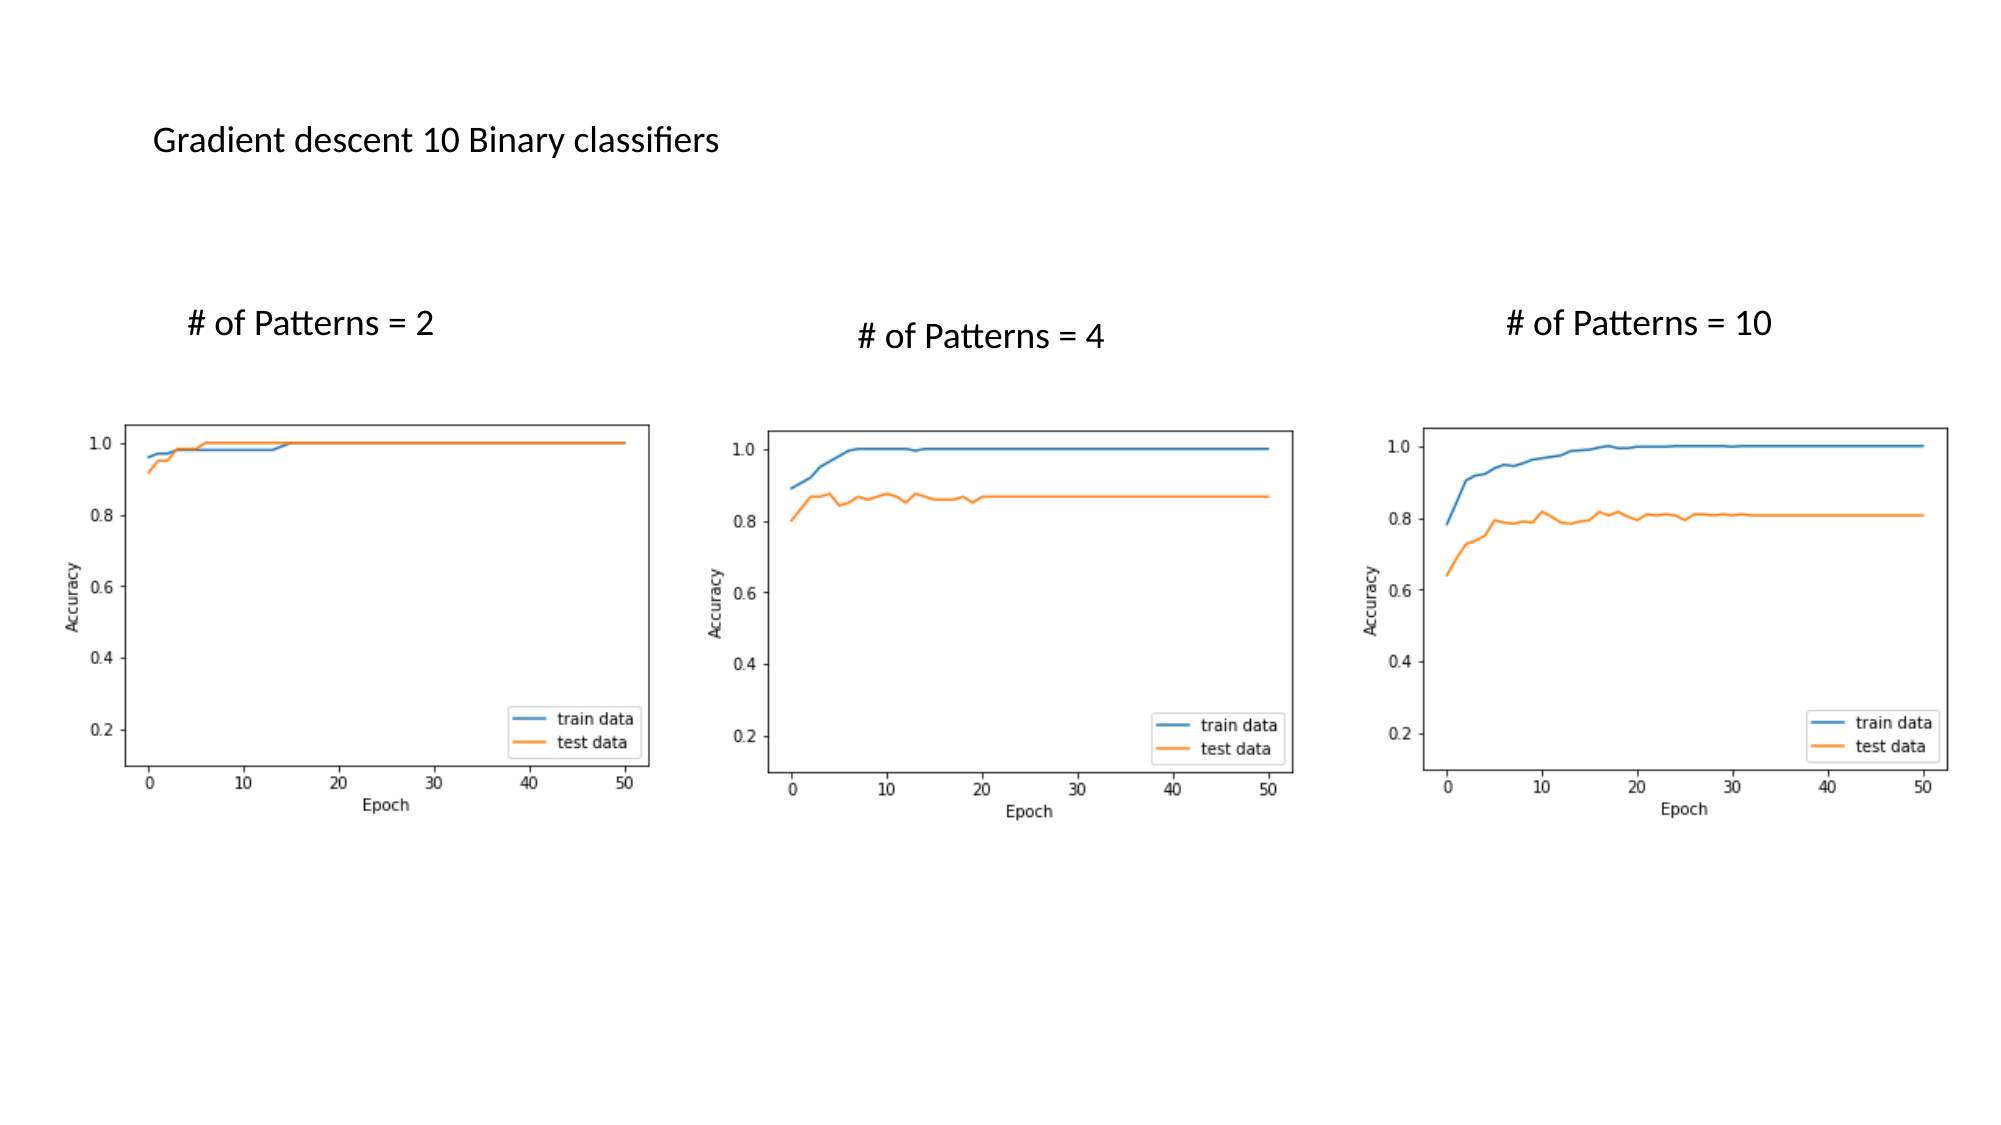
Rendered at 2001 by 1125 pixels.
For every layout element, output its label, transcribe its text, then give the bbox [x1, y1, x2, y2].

picture [1331, 409, 1972, 823]
text_box # of Patterns = 2 [172, 290, 450, 351]
text_box # of Patterns = 4 [843, 304, 1121, 364]
picture [28, 409, 1311, 838]
text_box Gradient descent 10 Binary classifiers [138, 107, 736, 168]
text_box # of Patterns = 10 [1491, 290, 1788, 351]
